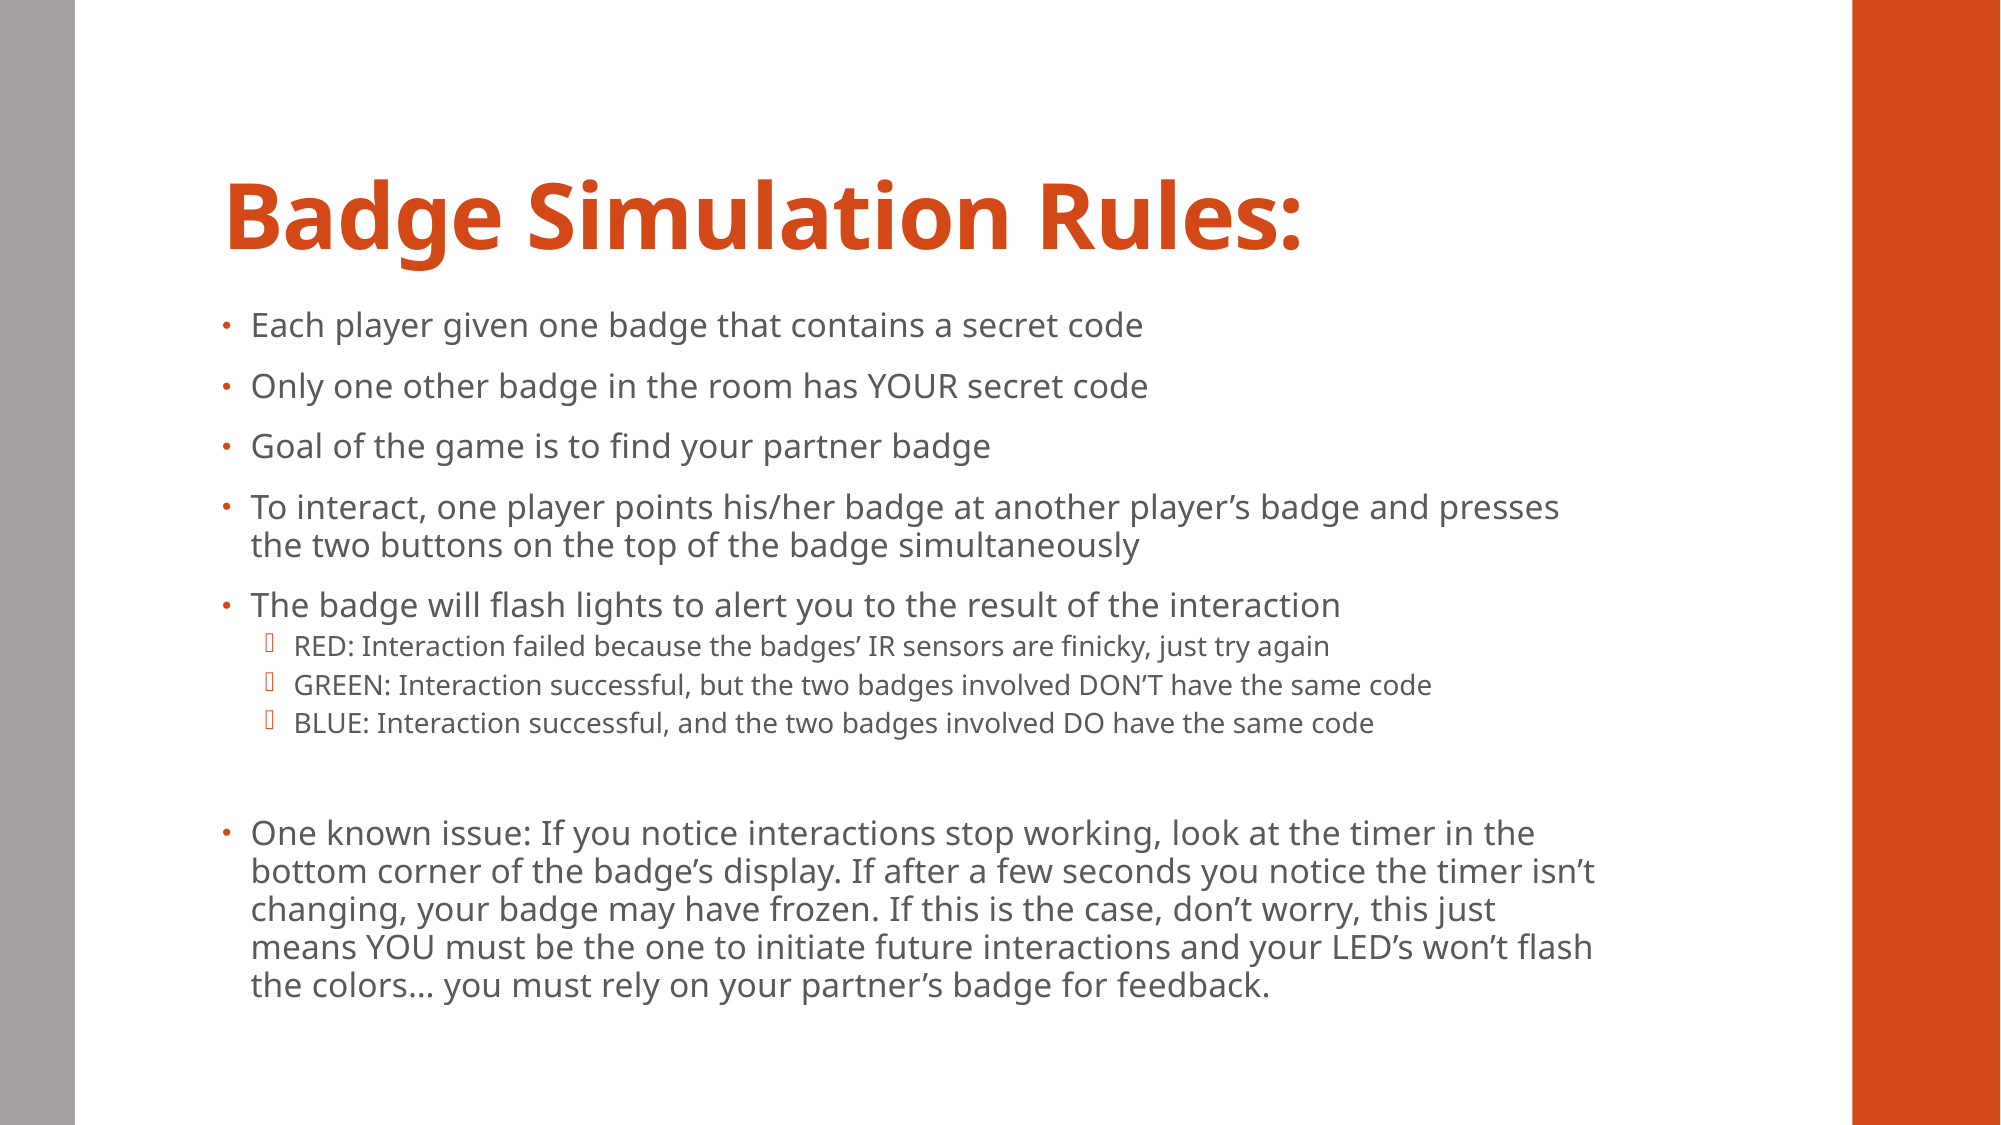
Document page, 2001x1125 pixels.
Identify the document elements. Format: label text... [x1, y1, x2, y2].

title Badge Simulation Rules: [206, 48, 1797, 278]
list Each player given one badge that contains a secret code Only one other badge in the room has YOUR secret code Goal of the game is to find your partner badge To interact, one player points his/her badge at another player’s badge and presses the two buttons on the top of the badge simultaneously The badge will flash lights to alert you to the result of the interaction RED: Interaction failed because the badges’ IR sensors are finicky, just try again GREEN: Interaction successful, but the two badges involved DON’T have the same code BLUE: Interaction successful, and the two badges involved DO have the same code One known issue: If you notice interactions stop working, look at the timer in the bottom corner of the badge’s display. If after a few seconds you notice the timer isn’t changing, your badge may have frozen. If this is the case, don’t worry, this just means YOU must be the one to initiate future interactions and your LED’s won’t flash the colors… you must rely on your partner’s badge for feedback. [206, 299, 1617, 1014]
